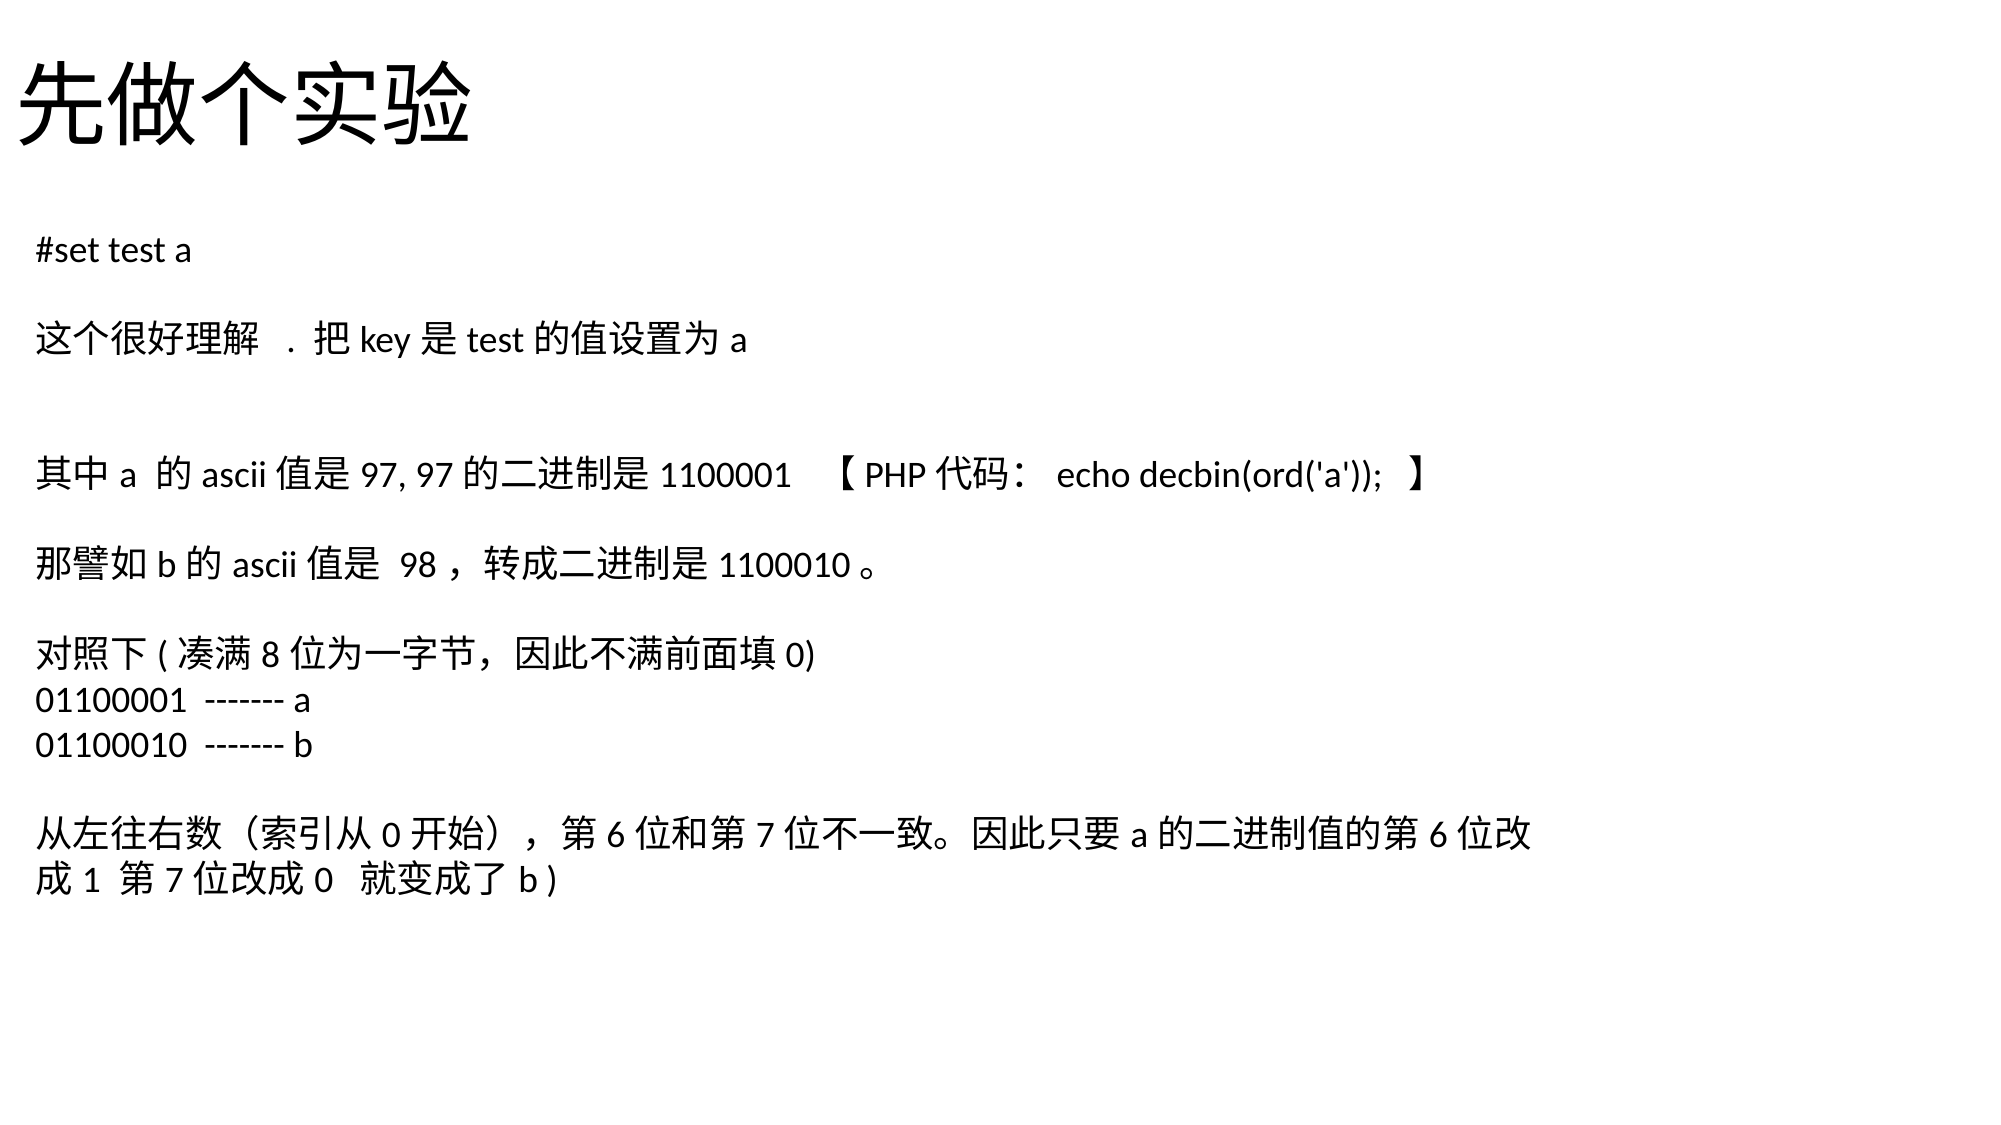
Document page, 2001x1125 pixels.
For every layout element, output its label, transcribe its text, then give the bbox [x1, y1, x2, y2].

title 先做个实验 [0, 0, 1725, 218]
text_box #set test a 这个很好理解 . 把key是test的值设置为a 其中a 的ascii值是97, 97的二进制是1100001 【PHP代码：echo decbin(ord('a')); 】 那譬如b的ascii值是 98，转成二进制是1100010。 对照下(凑满8位为一字节，因此不满前面填0) 01100001 ------- a 01100010 ------- b 从左往右数（索引从0开始），第6位和第7位不一致。因此只要a的二进制值的第6位改成1 第7位改成0 就变成了b ) [20, 217, 1583, 998]
